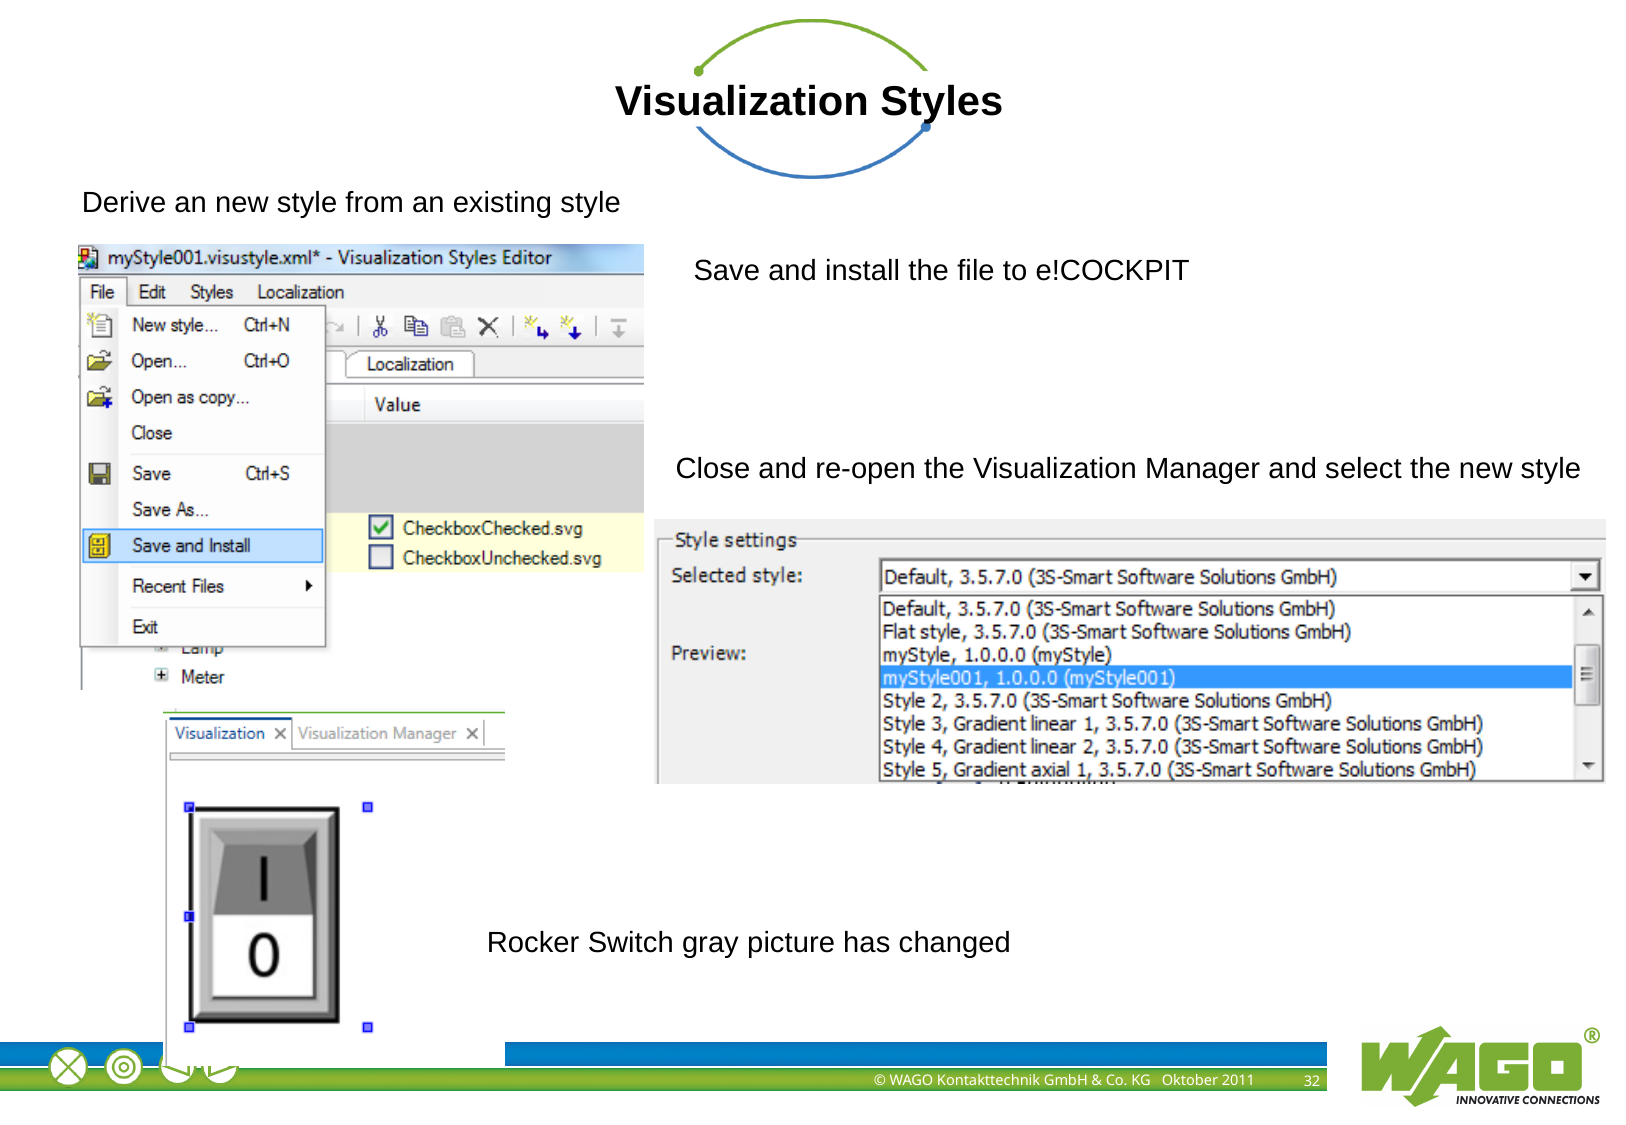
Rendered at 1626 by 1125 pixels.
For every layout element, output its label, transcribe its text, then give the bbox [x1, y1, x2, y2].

title Visualization Styles [134, 66, 1484, 138]
picture [78, 244, 645, 690]
picture [0, 707, 1327, 1092]
text_box Derive an new style from an existing style [67, 175, 1421, 226]
picture [654, 519, 1606, 784]
picture [693, 138, 931, 175]
text_box Save and install the file to e!COCKPIT [678, 244, 1625, 294]
text_box Close and re-open the Visualization Manager and select the new style [660, 441, 1609, 492]
text_box Rocker Switch gray picture has changed [510, 916, 1421, 966]
picture [693, 18, 931, 66]
